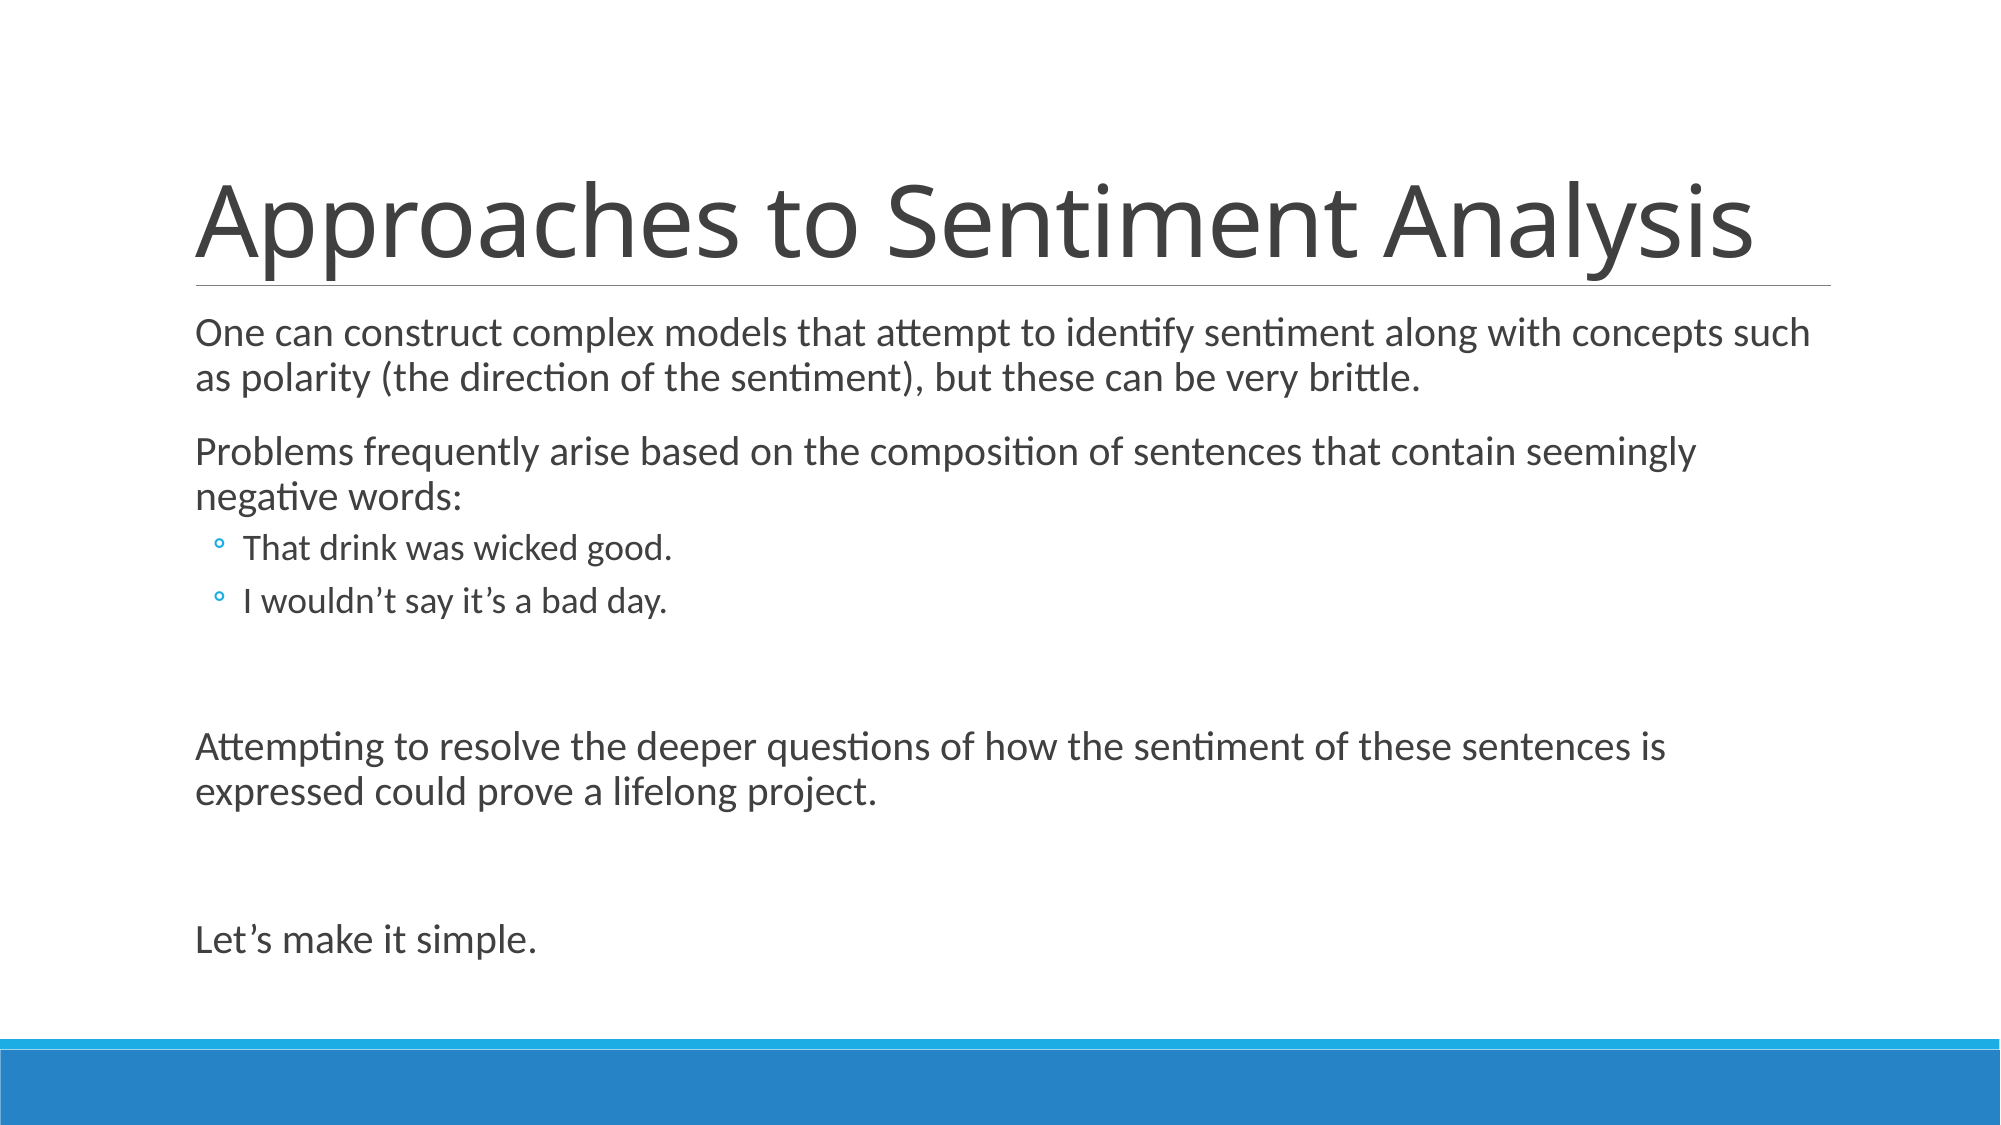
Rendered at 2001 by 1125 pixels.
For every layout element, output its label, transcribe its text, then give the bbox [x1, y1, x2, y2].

list One can construct complex models that attempt to identify sentiment along with concepts such as polarity (the direction of the sentiment), but these can be very brittle. Problems frequently arise based on the composition of sentences that contain seemingly negative words: That drink was wicked good. I wouldn’t say it’s a bad day. Attempting to resolve the deeper questions of how the sentiment of these sentences is expressed could prove a lifelong project. Let’s make it simple. [180, 302, 1830, 963]
title Approaches to Sentiment Analysis [180, 47, 1830, 285]
